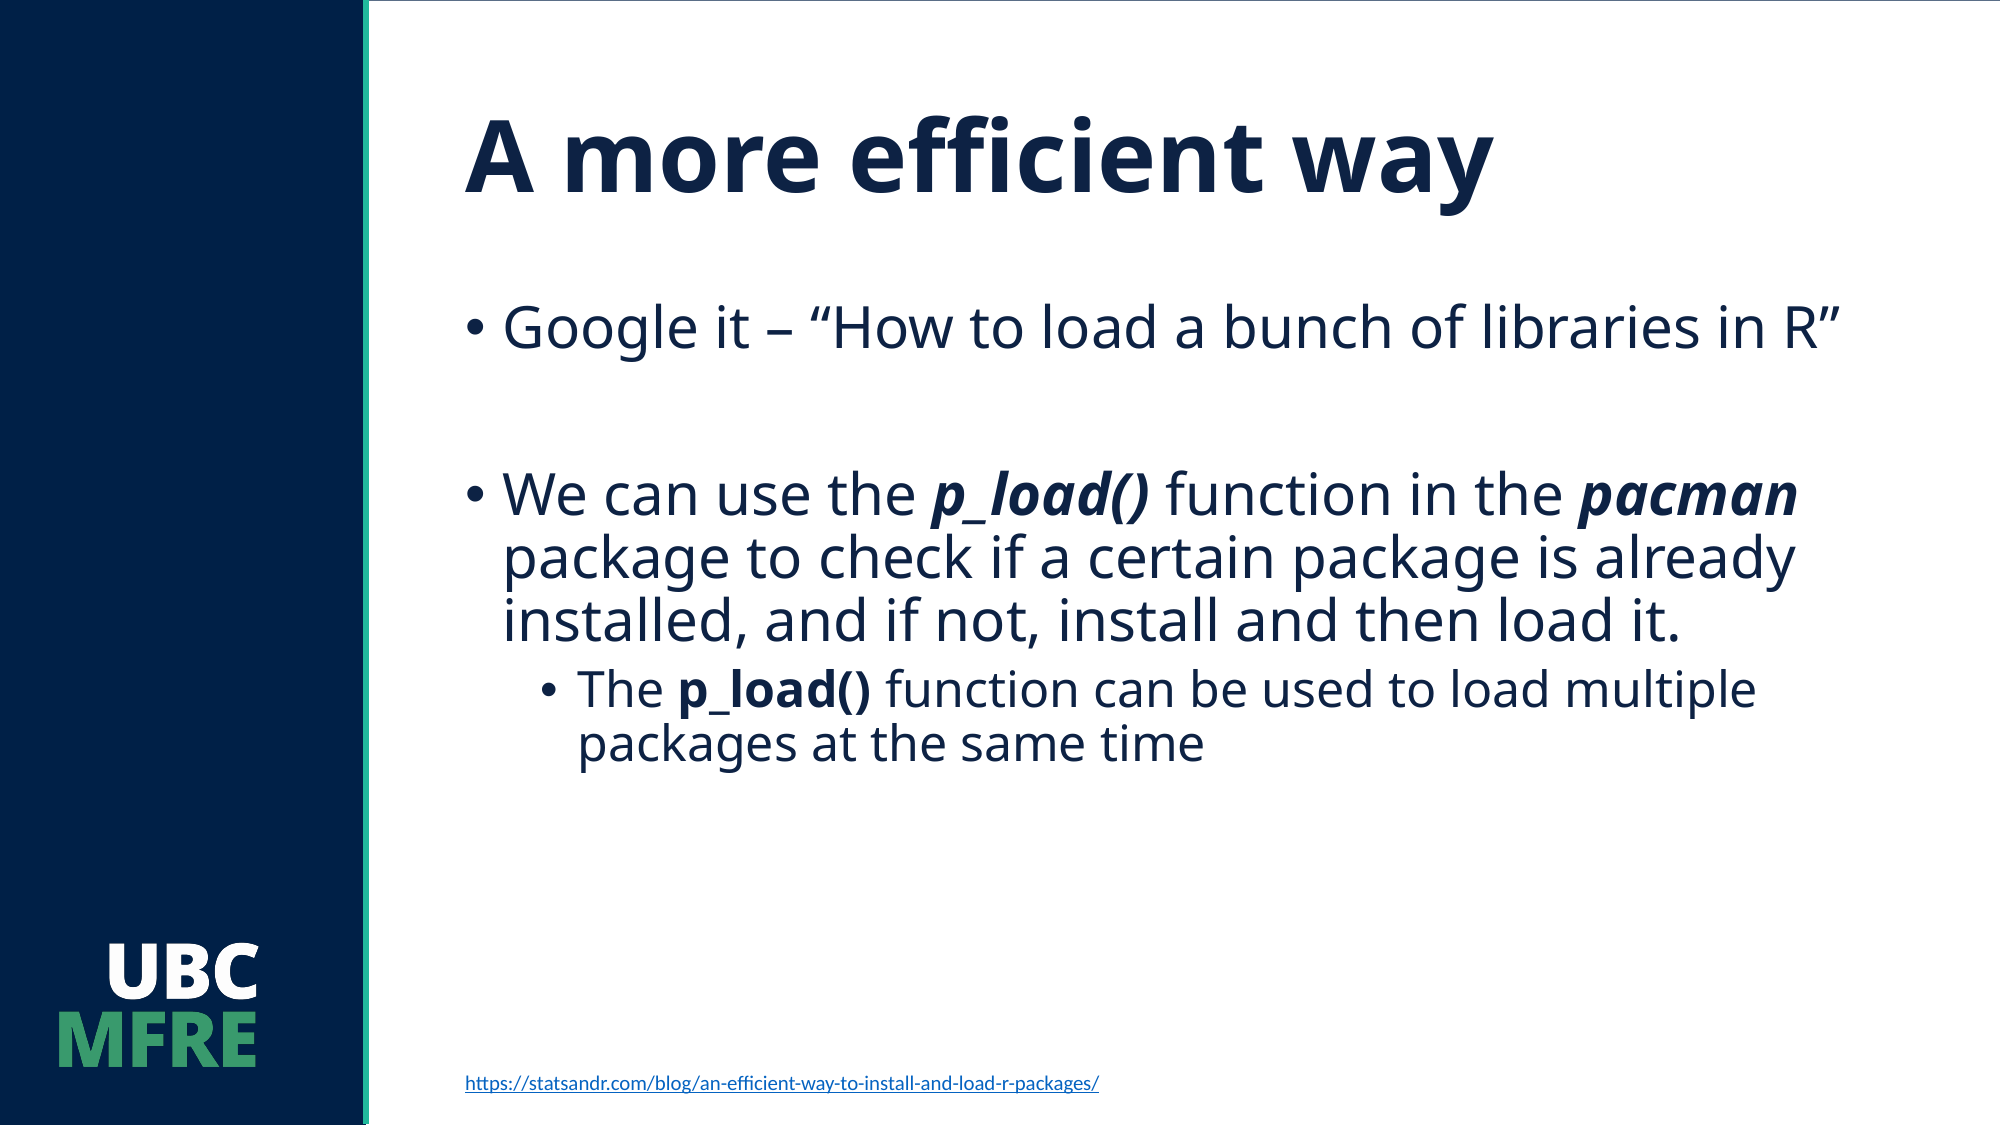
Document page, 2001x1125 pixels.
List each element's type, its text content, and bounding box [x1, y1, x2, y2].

text_box https://statsandr.com/blog/an-efficient-way-to-install-and-load-r-packages/ [450, 1062, 1451, 1103]
list Google it – “How to load a bunch of libraries in R” We can use the p_load() function in the pacman package to check if a certain package is already installed, and if not, install and then load it. The p_load() function can be used to load multiple packages at the same time [450, 290, 1943, 1083]
title A more efficient way [450, 50, 1943, 269]
picture [37, 928, 279, 1083]
